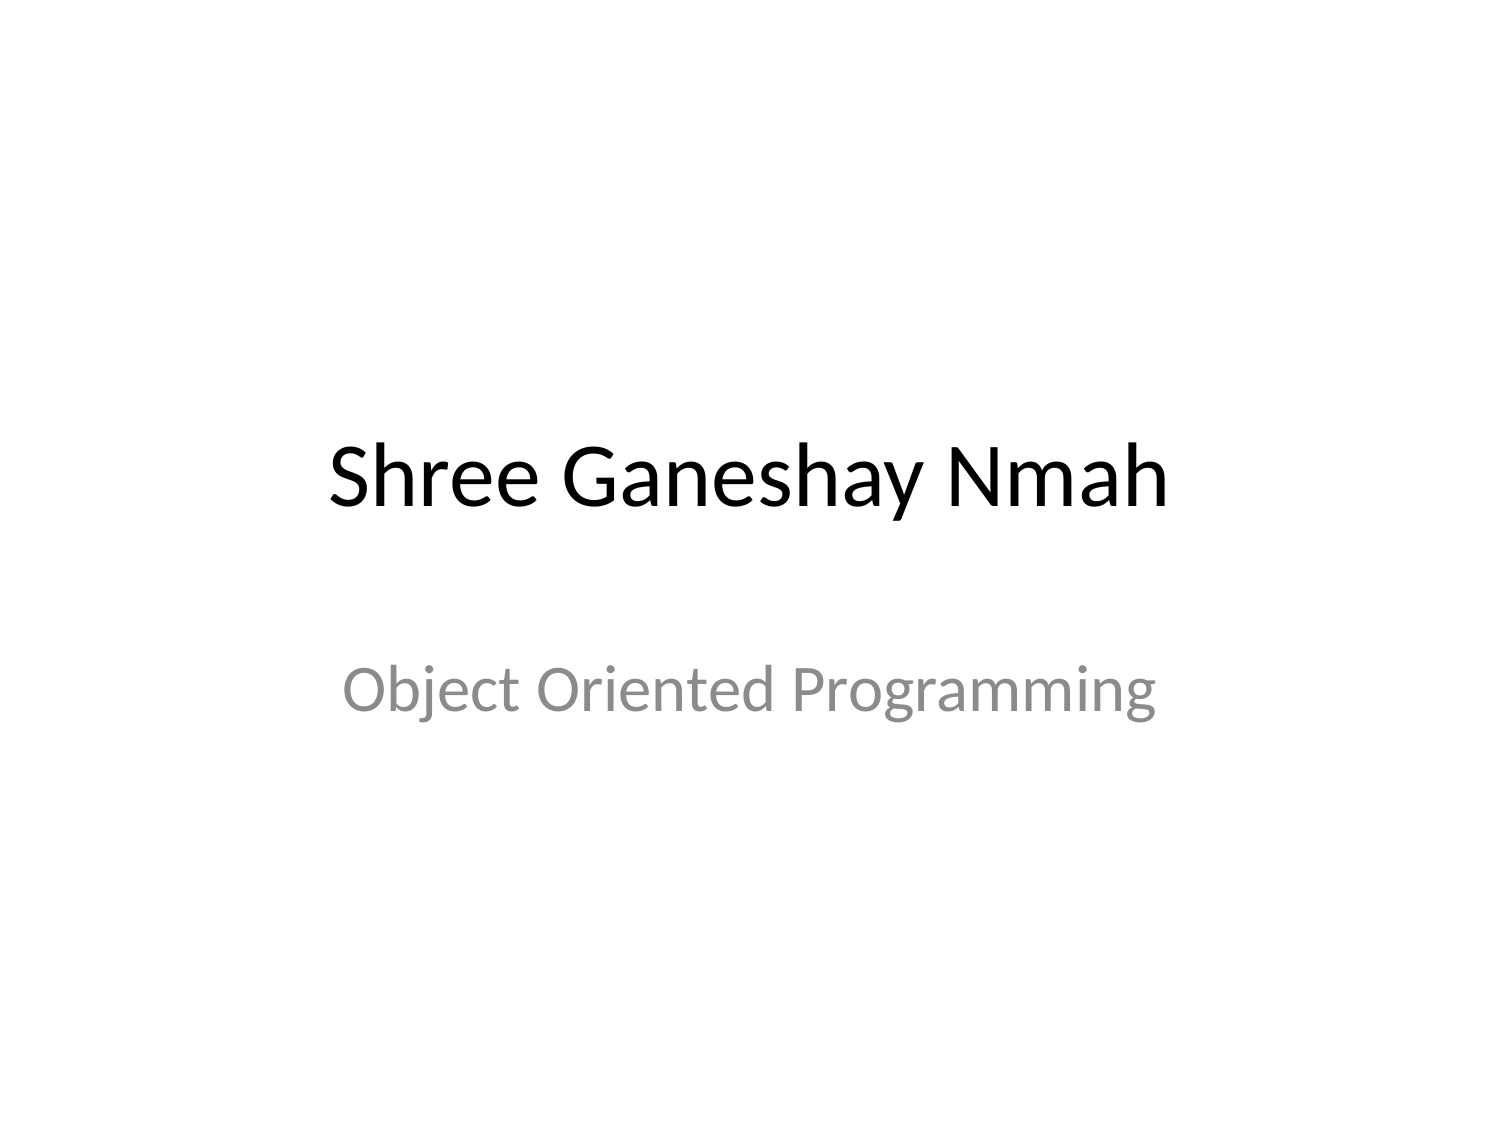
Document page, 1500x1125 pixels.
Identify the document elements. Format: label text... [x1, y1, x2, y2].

title Shree Ganeshay Nmah [112, 349, 1388, 591]
subtitle Object Oriented Programming [225, 637, 1275, 925]
